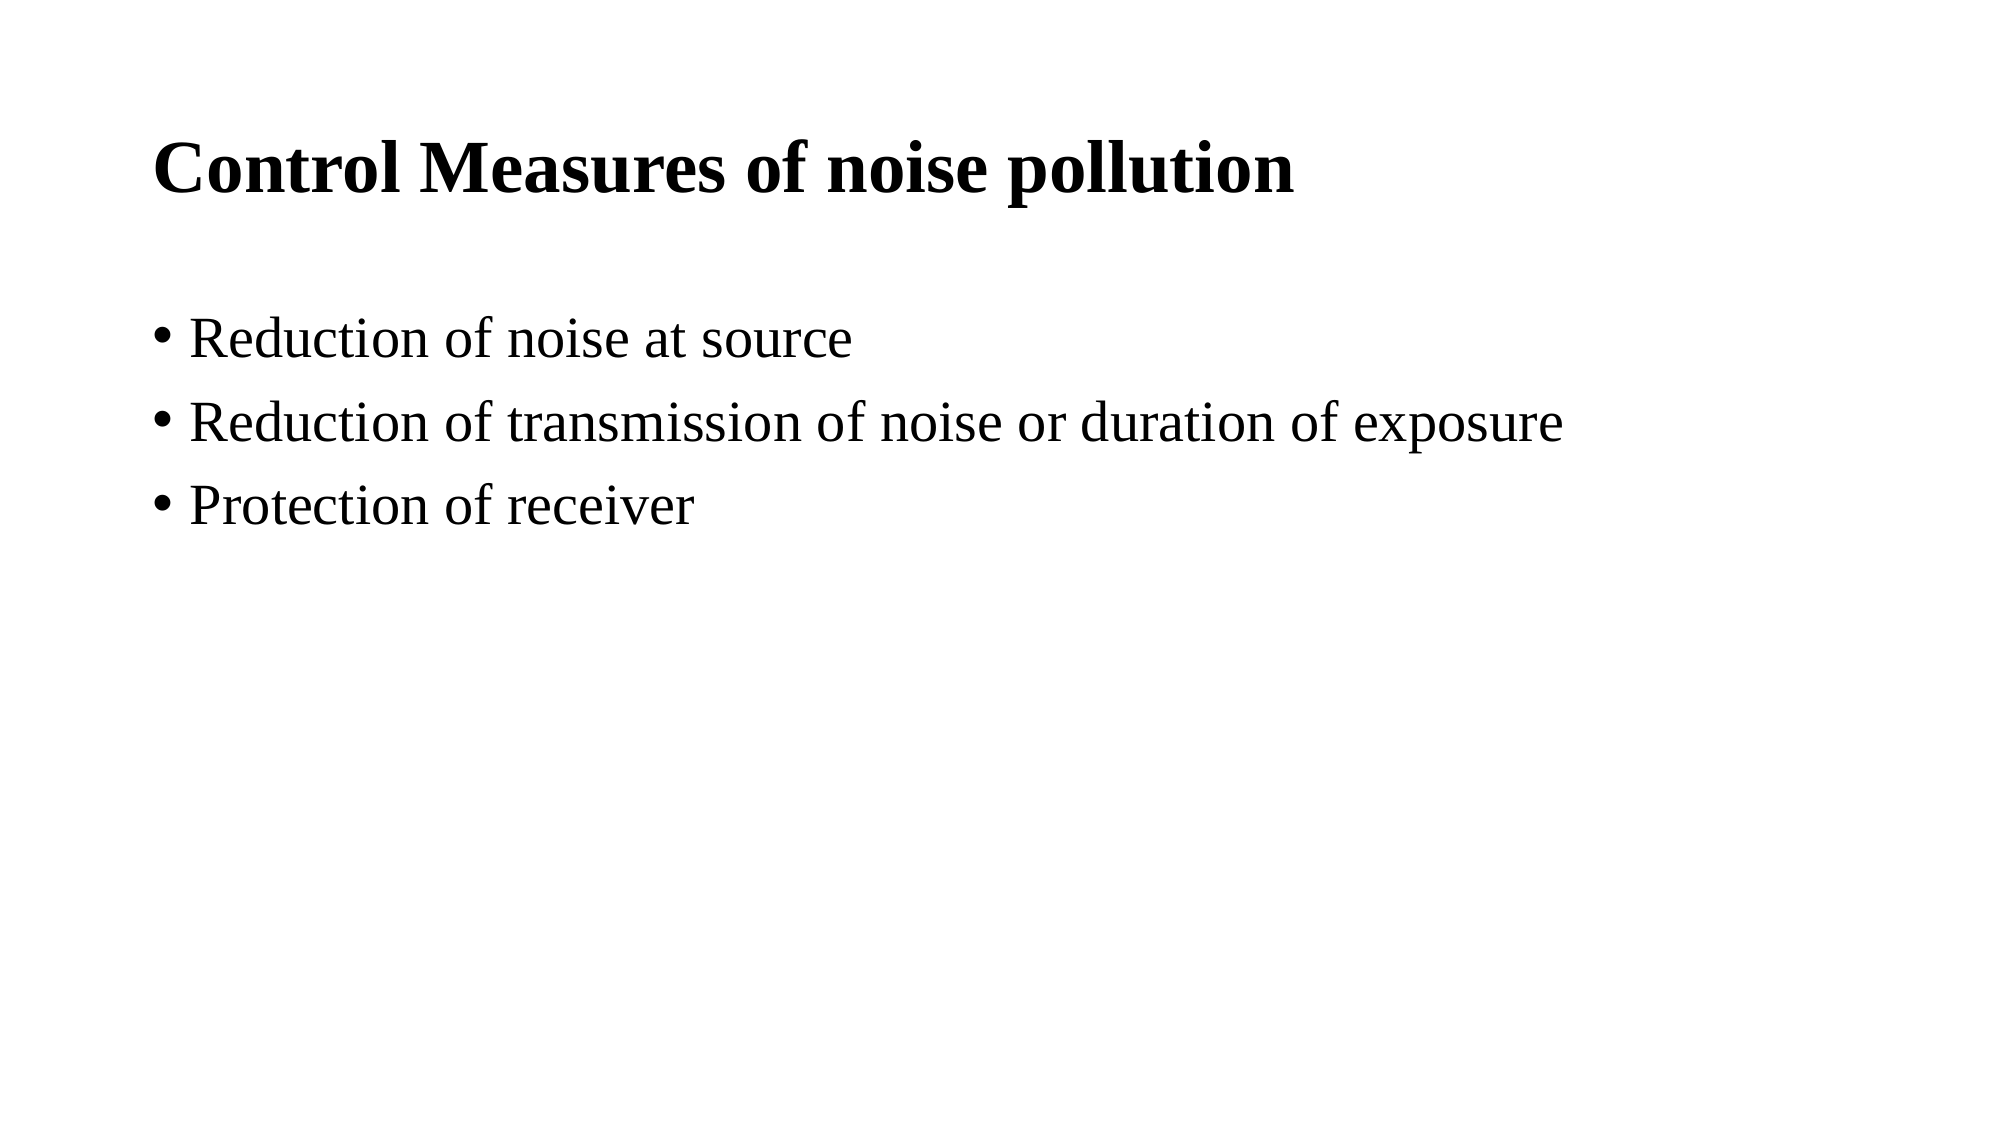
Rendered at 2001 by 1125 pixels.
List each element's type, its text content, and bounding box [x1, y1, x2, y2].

title Control Measures of noise pollution [137, 59, 1863, 278]
list Reduction of noise at source Reduction of transmission of noise or duration of exposure Protection of receiver [137, 299, 1863, 1014]
